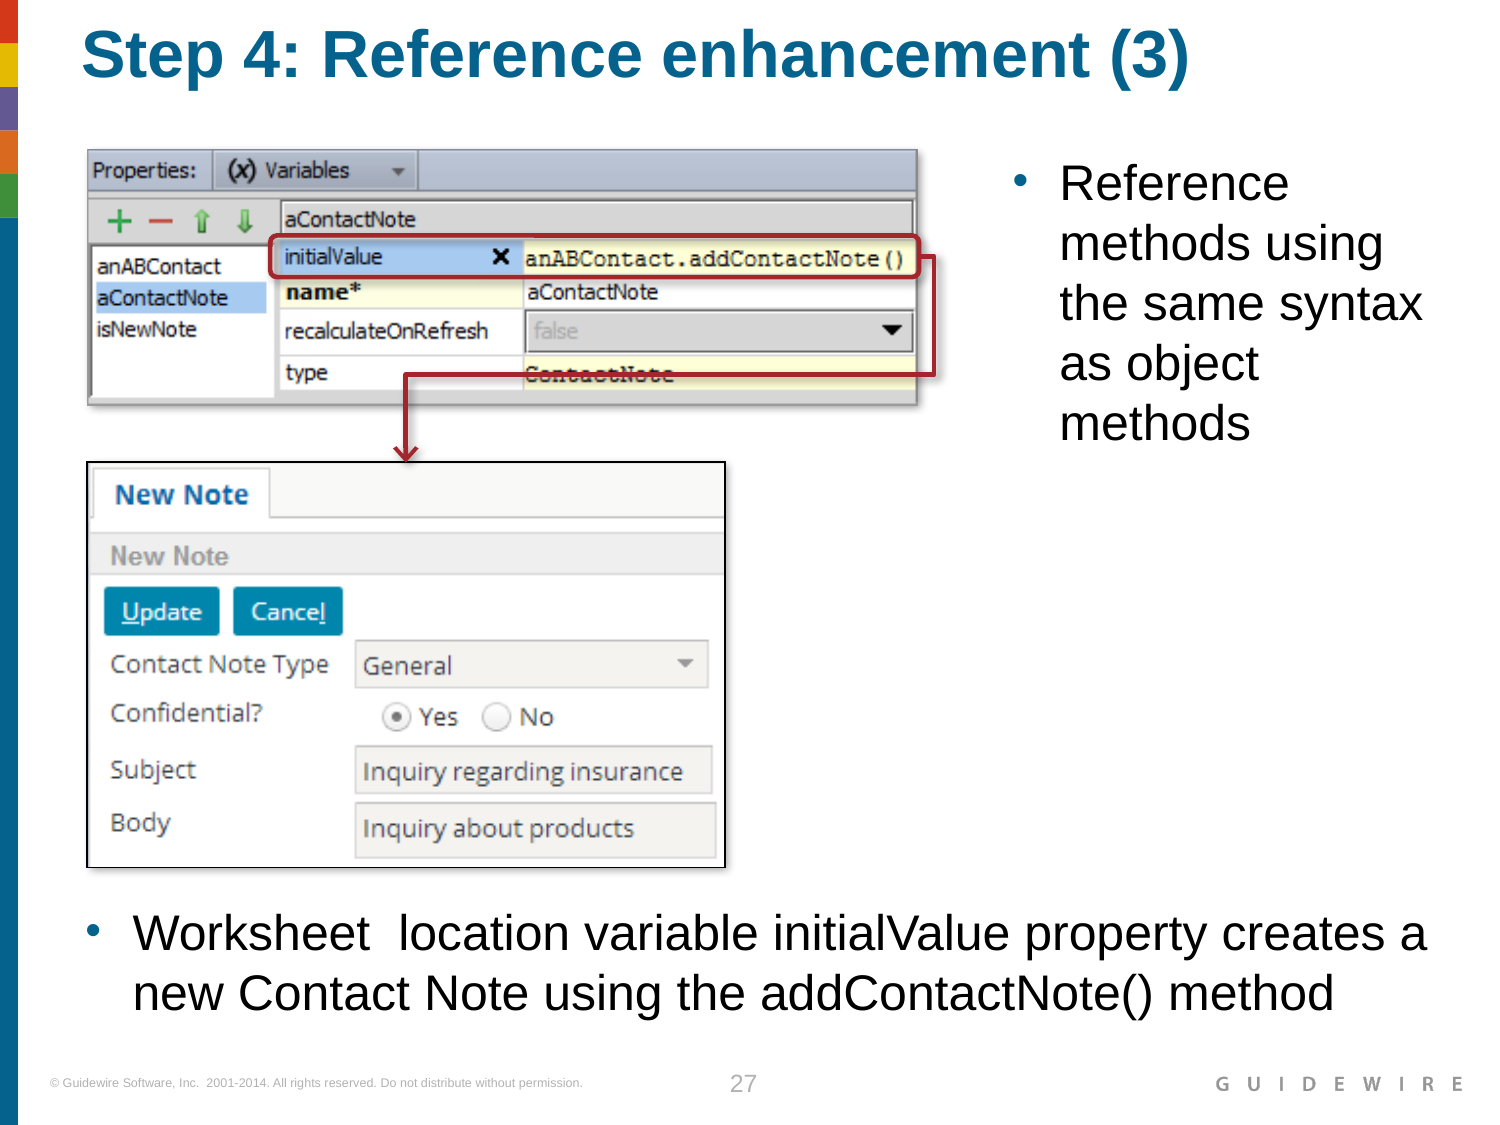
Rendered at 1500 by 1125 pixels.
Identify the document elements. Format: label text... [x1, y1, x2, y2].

picture [86, 149, 918, 407]
list Reference methods using the same syntax as object methods [1012, 149, 1448, 750]
picture [86, 462, 725, 868]
list Worksheet location variable initialValue property creates a new Contact Note using the addContactNote() method [85, 900, 1451, 1050]
picture [1215, 1073, 1480, 1096]
title Step 4: Reference enhancement (3) [81, 19, 1446, 142]
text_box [405, 255, 920, 463]
